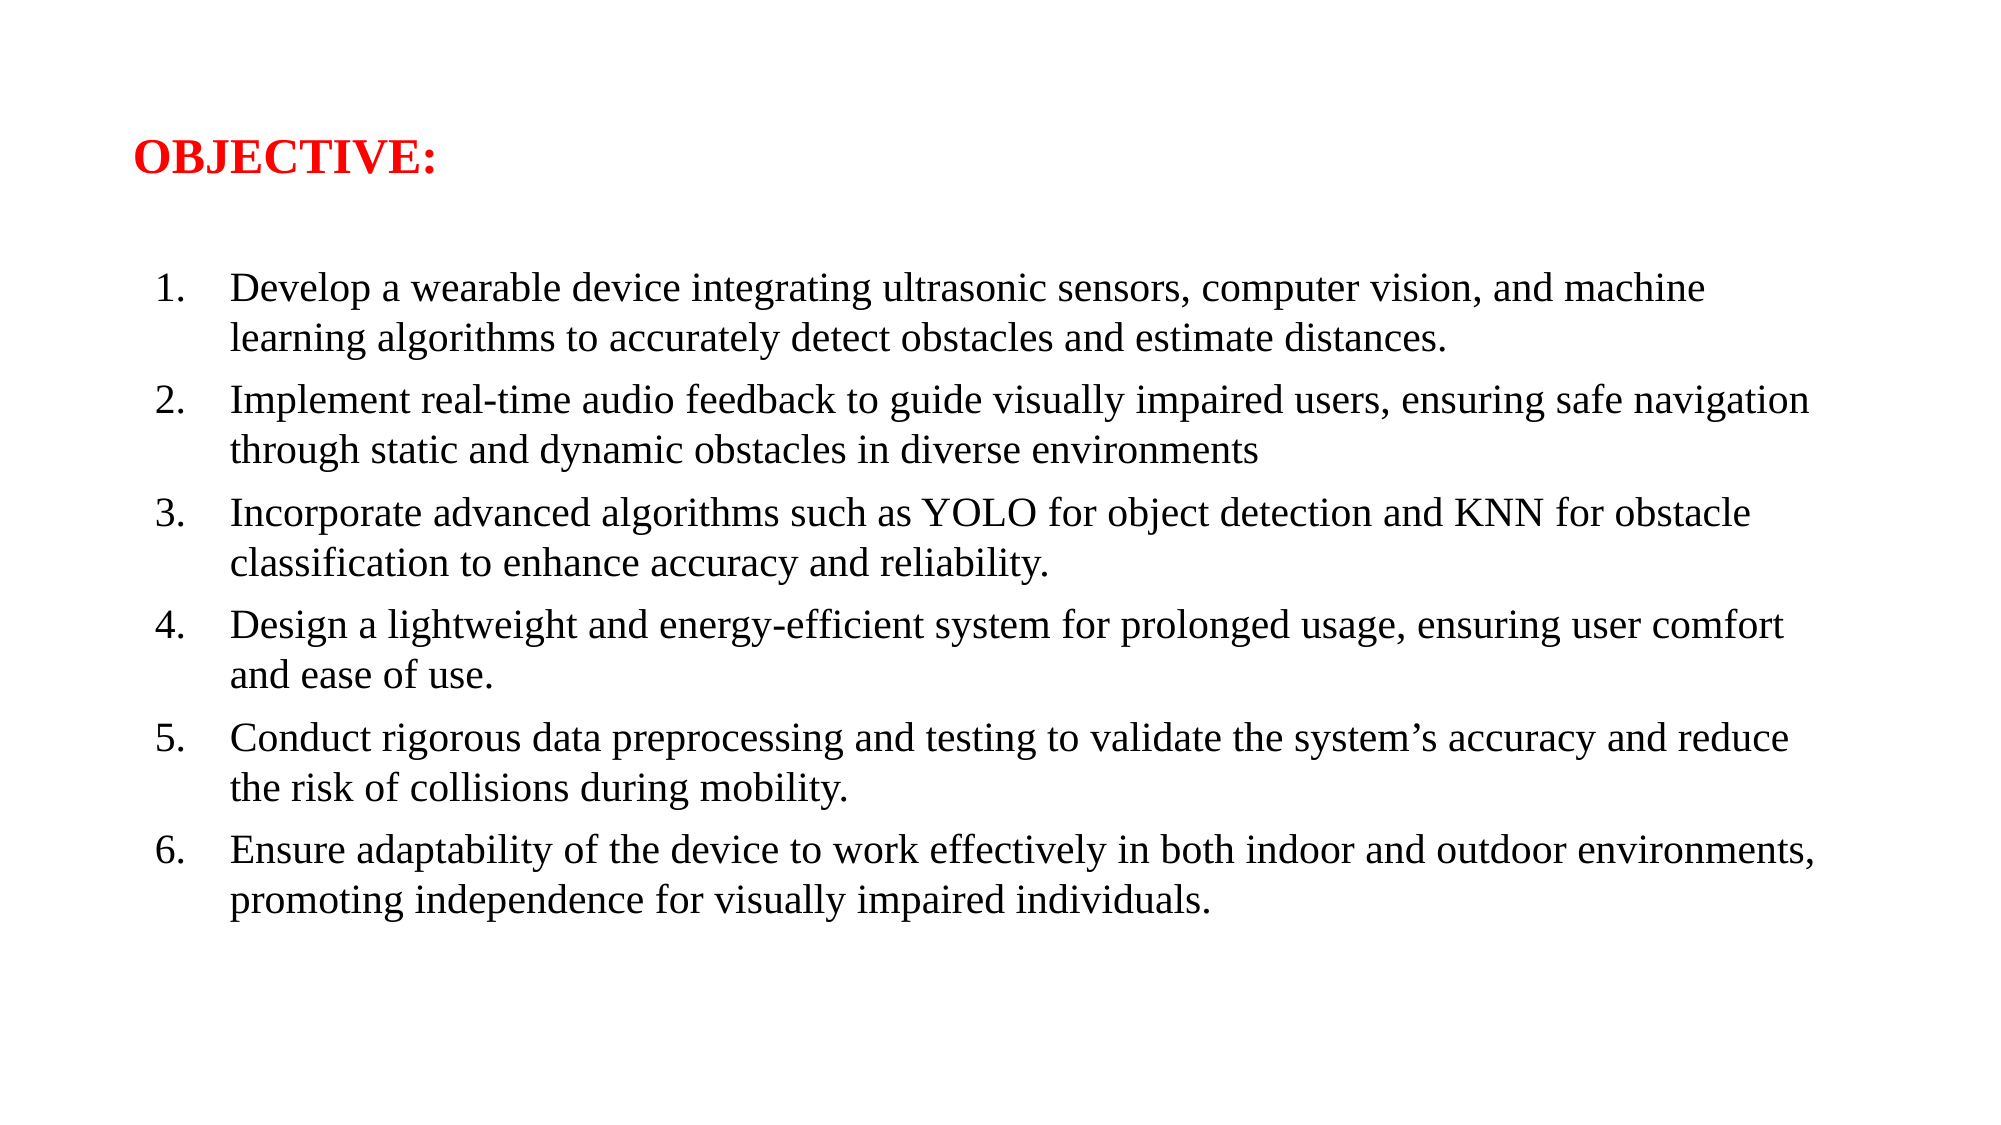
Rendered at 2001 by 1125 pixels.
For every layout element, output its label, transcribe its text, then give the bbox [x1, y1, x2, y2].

text_box OBJECTIVE: [118, 116, 842, 192]
text_box Develop a wearable device integrating ultrasonic sensors, computer vision, and machine learning algorithms to accurately detect obstacles and estimate distances. Implement real-time audio feedback to guide visually impaired users, ensuring safe navigation through static and dynamic obstacles in diverse environments Incorporate advanced algorithms such as YOLO for object detection and KNN for obstacle classification to enhance accuracy and reliability. Design a lightweight and energy-efficient system for prolonged usage, ensuring user comfort and ease of use. Conduct rigorous data preprocessing and testing to validate the system’s accuracy and reduce the risk of collisions during mobility. Ensure adaptability of the device to work effectively in both indoor and outdoor environments, promoting independence for visually impaired individuals. [140, 251, 1864, 930]
